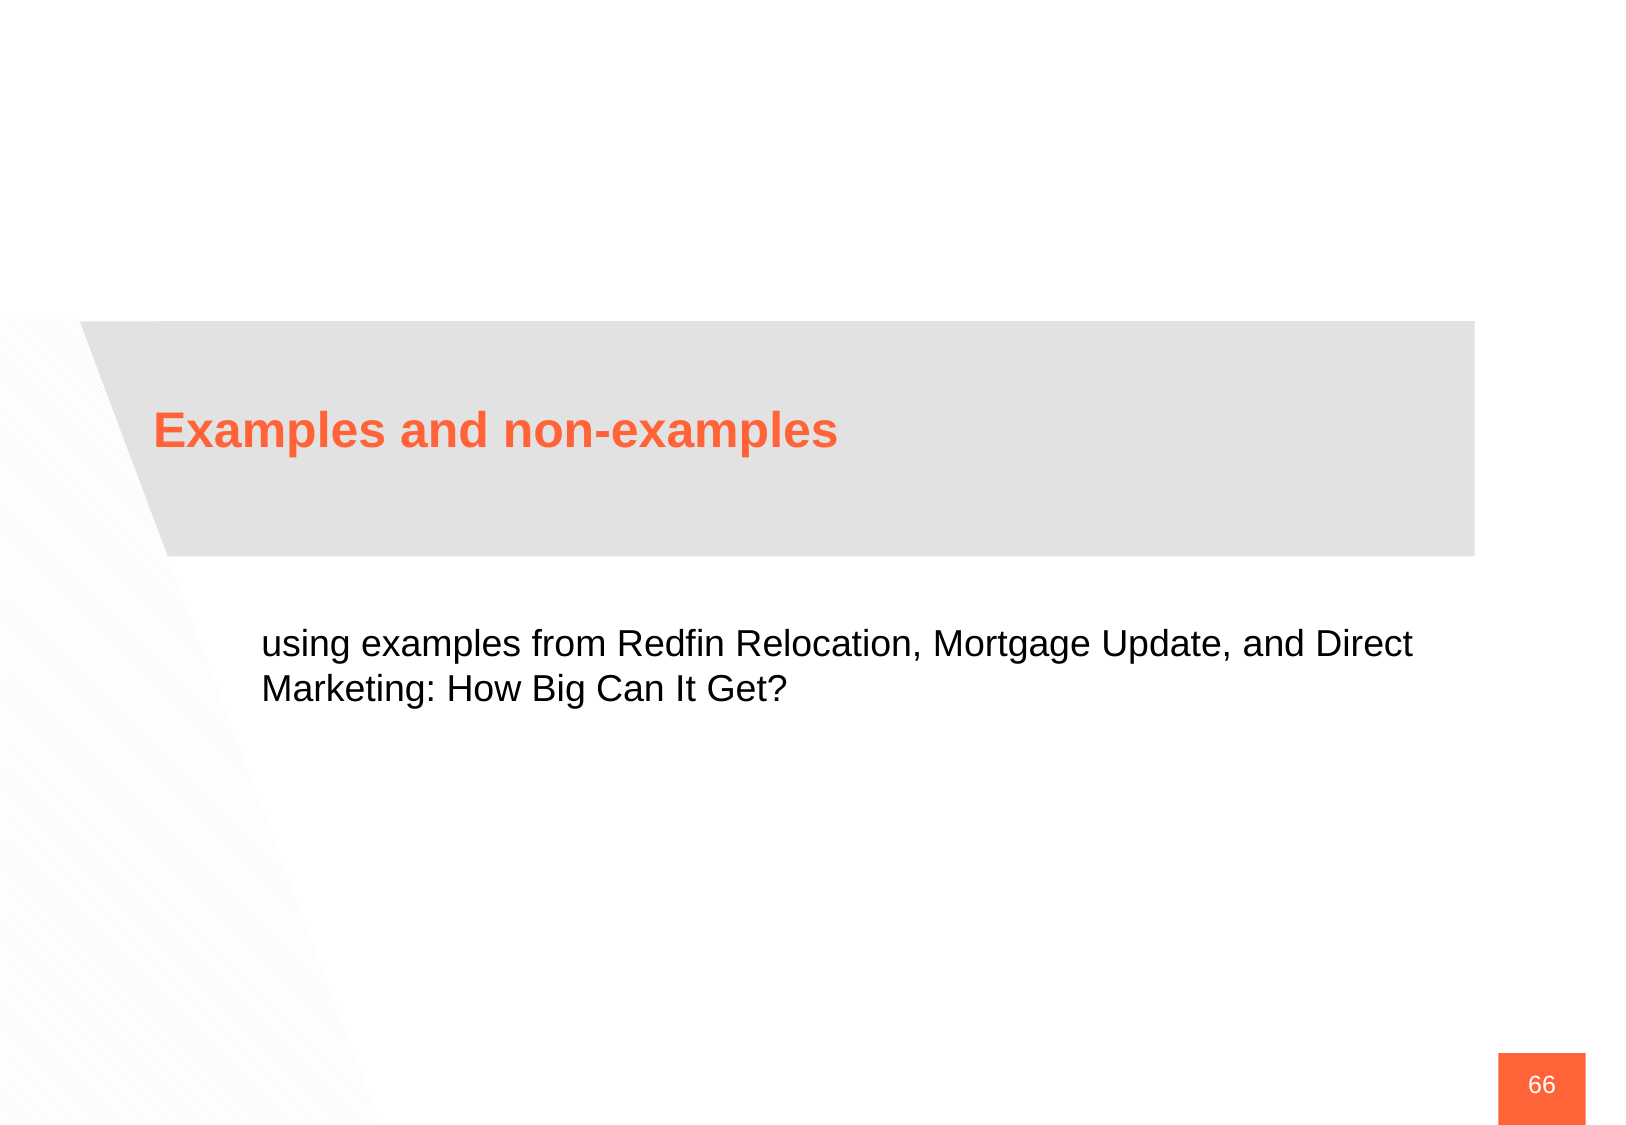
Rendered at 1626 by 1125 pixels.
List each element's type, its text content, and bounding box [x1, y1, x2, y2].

text_box using examples from Redfin Relocation, Mortgage Update, and Direct Marketing: How Big Can It Get? [246, 612, 1574, 717]
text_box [51, 321, 1475, 539]
text_box [0, 316, 382, 1125]
